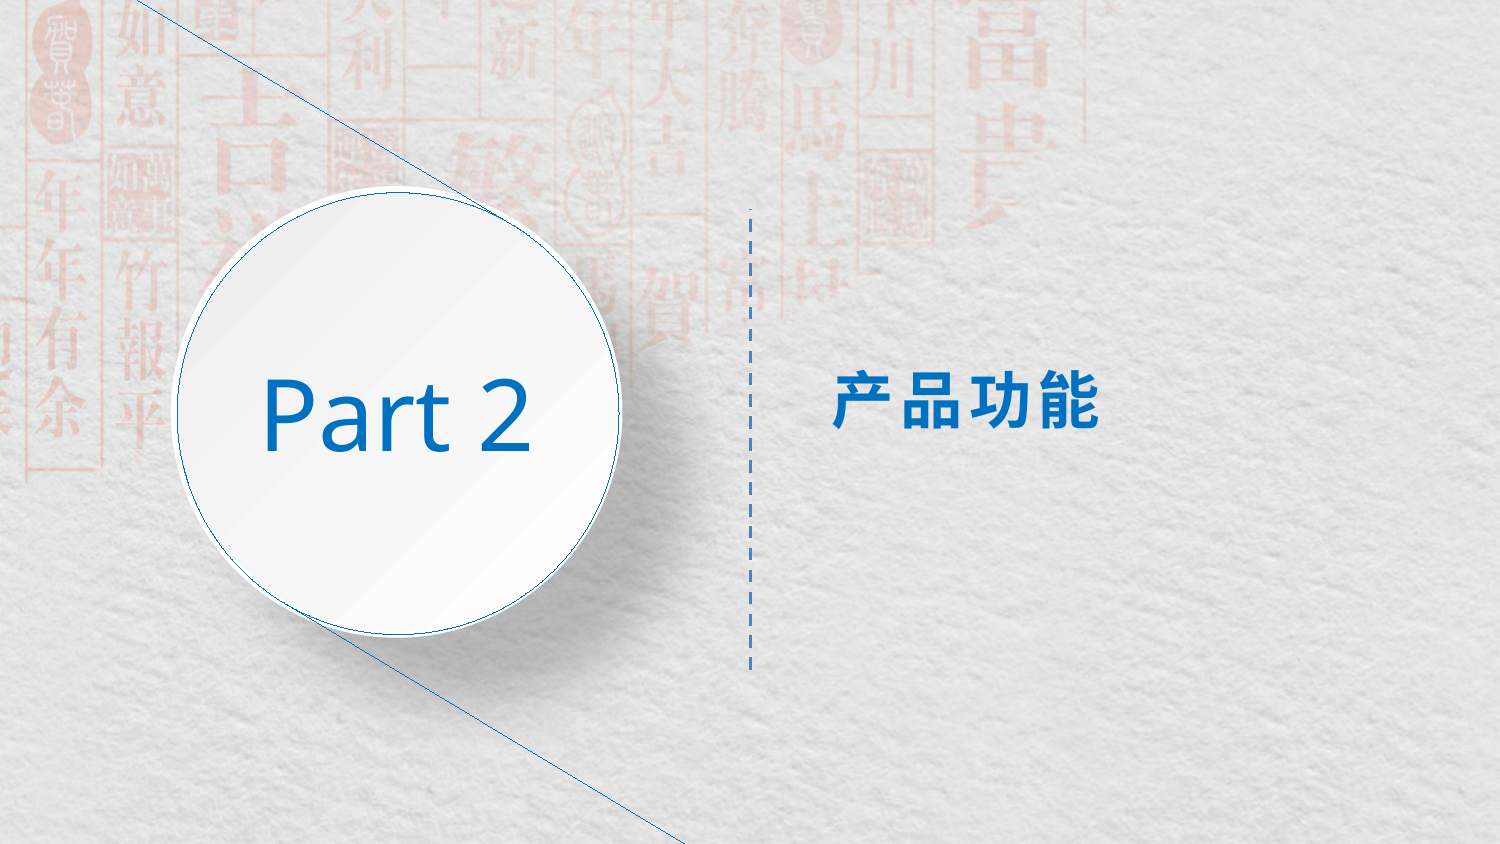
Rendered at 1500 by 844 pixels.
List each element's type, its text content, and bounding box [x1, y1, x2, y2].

picture [0, 0, 1500, 844]
text_box [177, 192, 508, 605]
text_box 产品功能 [817, 353, 1116, 444]
text_box [288, 222, 620, 635]
text_box Part 2 [171, 187, 622, 637]
